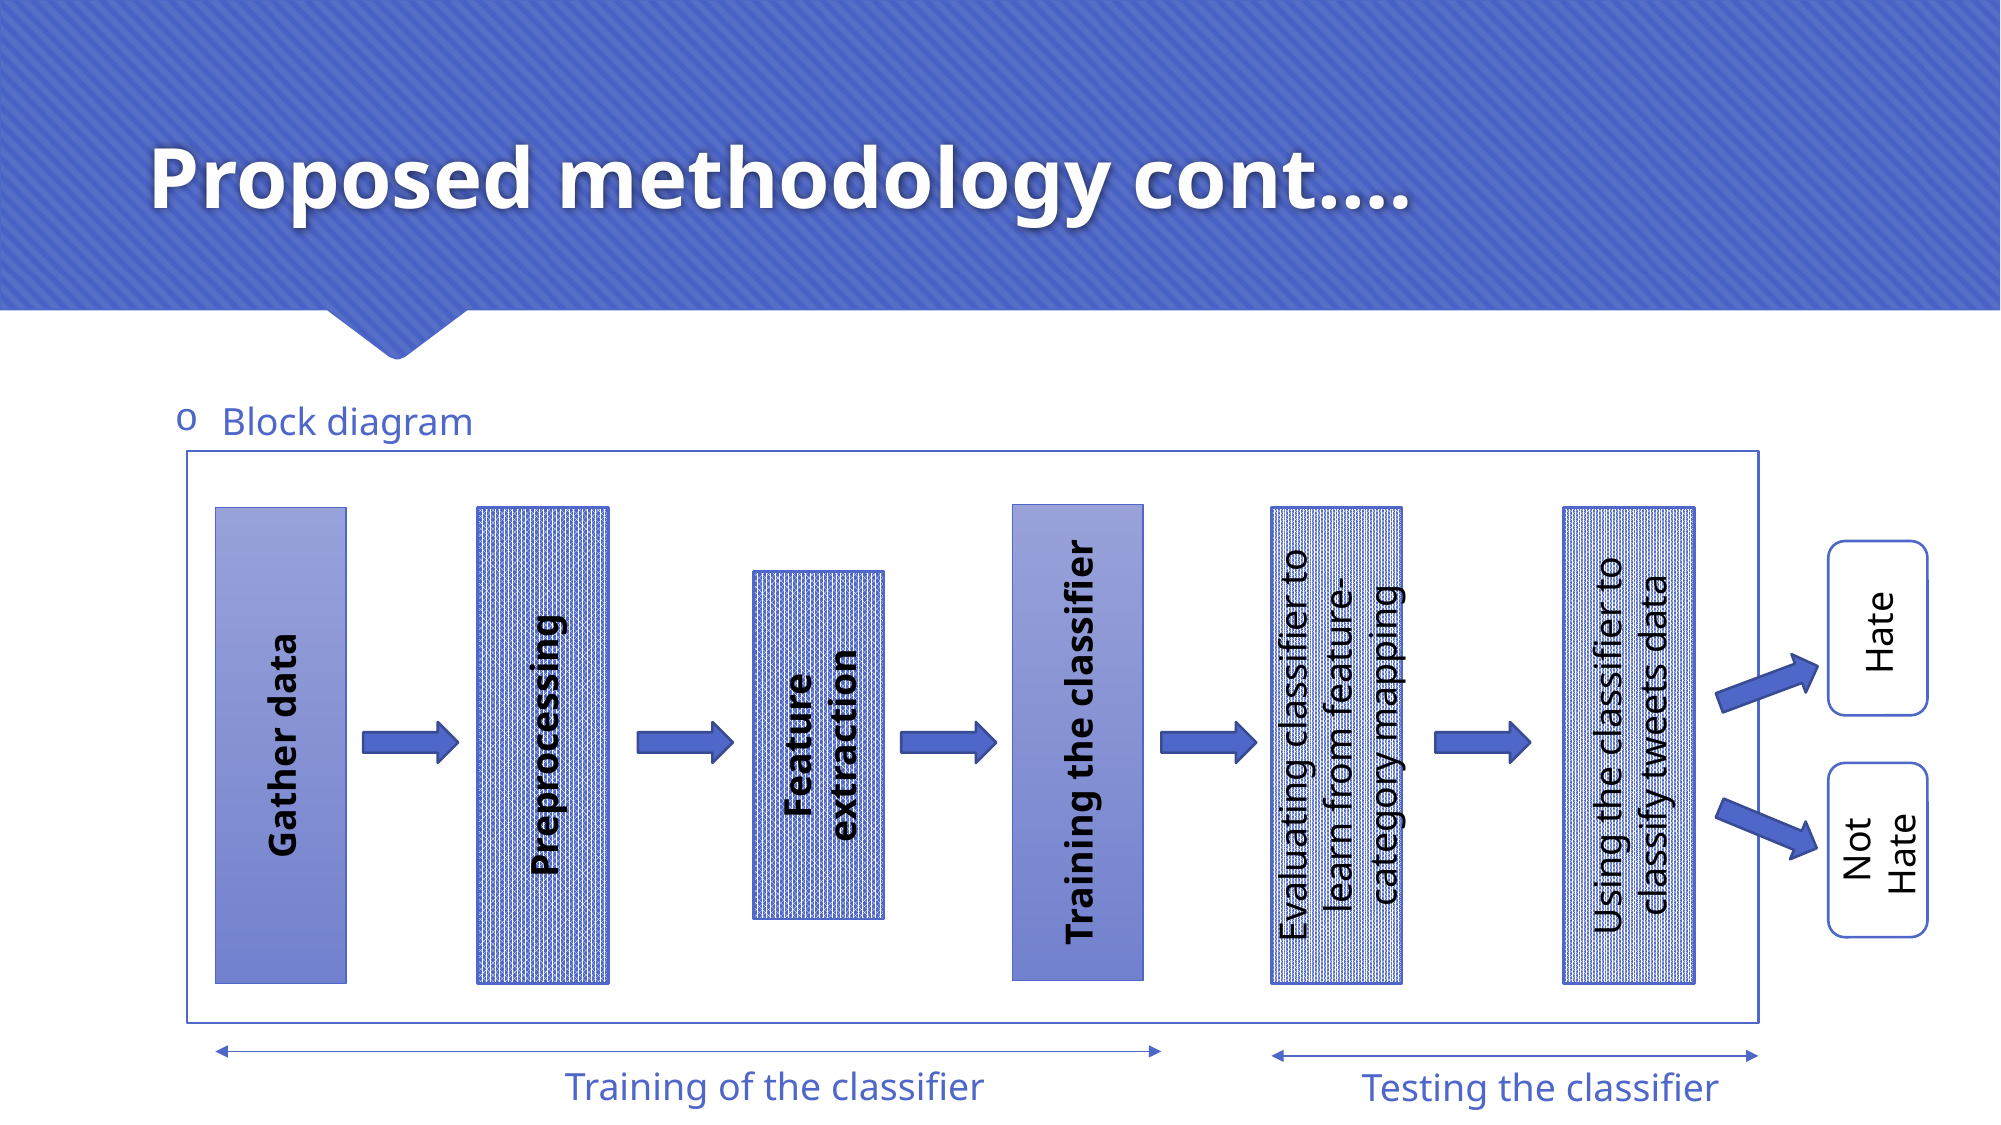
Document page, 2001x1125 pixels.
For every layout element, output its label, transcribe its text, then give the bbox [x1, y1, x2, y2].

text_box [899, 720, 998, 765]
text_box Gather data [215, 507, 347, 984]
text_box Training of the classifier [550, 1055, 1001, 1116]
text_box Preprocessing [476, 506, 610, 985]
text_box Evaluating classifier to learn from feature-category mapping [1270, 506, 1403, 985]
text_box Feature extraction [752, 570, 885, 920]
text_box Hate [1826, 539, 1929, 717]
text_box Not Hate [1826, 761, 1929, 939]
text_box [1714, 797, 1818, 861]
text_box [186, 450, 1760, 1024]
text_box [636, 720, 734, 765]
title Proposed methodology cont.… [132, 73, 1868, 233]
text_box [1714, 652, 1819, 714]
text_box Testing the classifier [1346, 1057, 1735, 1117]
text_box Block diagram [160, 390, 489, 450]
text_box [1160, 720, 1258, 765]
text_box Using the classifier to classify tweets data [1562, 506, 1696, 985]
text_box Training the classifier [1012, 504, 1144, 981]
text_box [361, 720, 460, 765]
text_box [1434, 720, 1532, 765]
